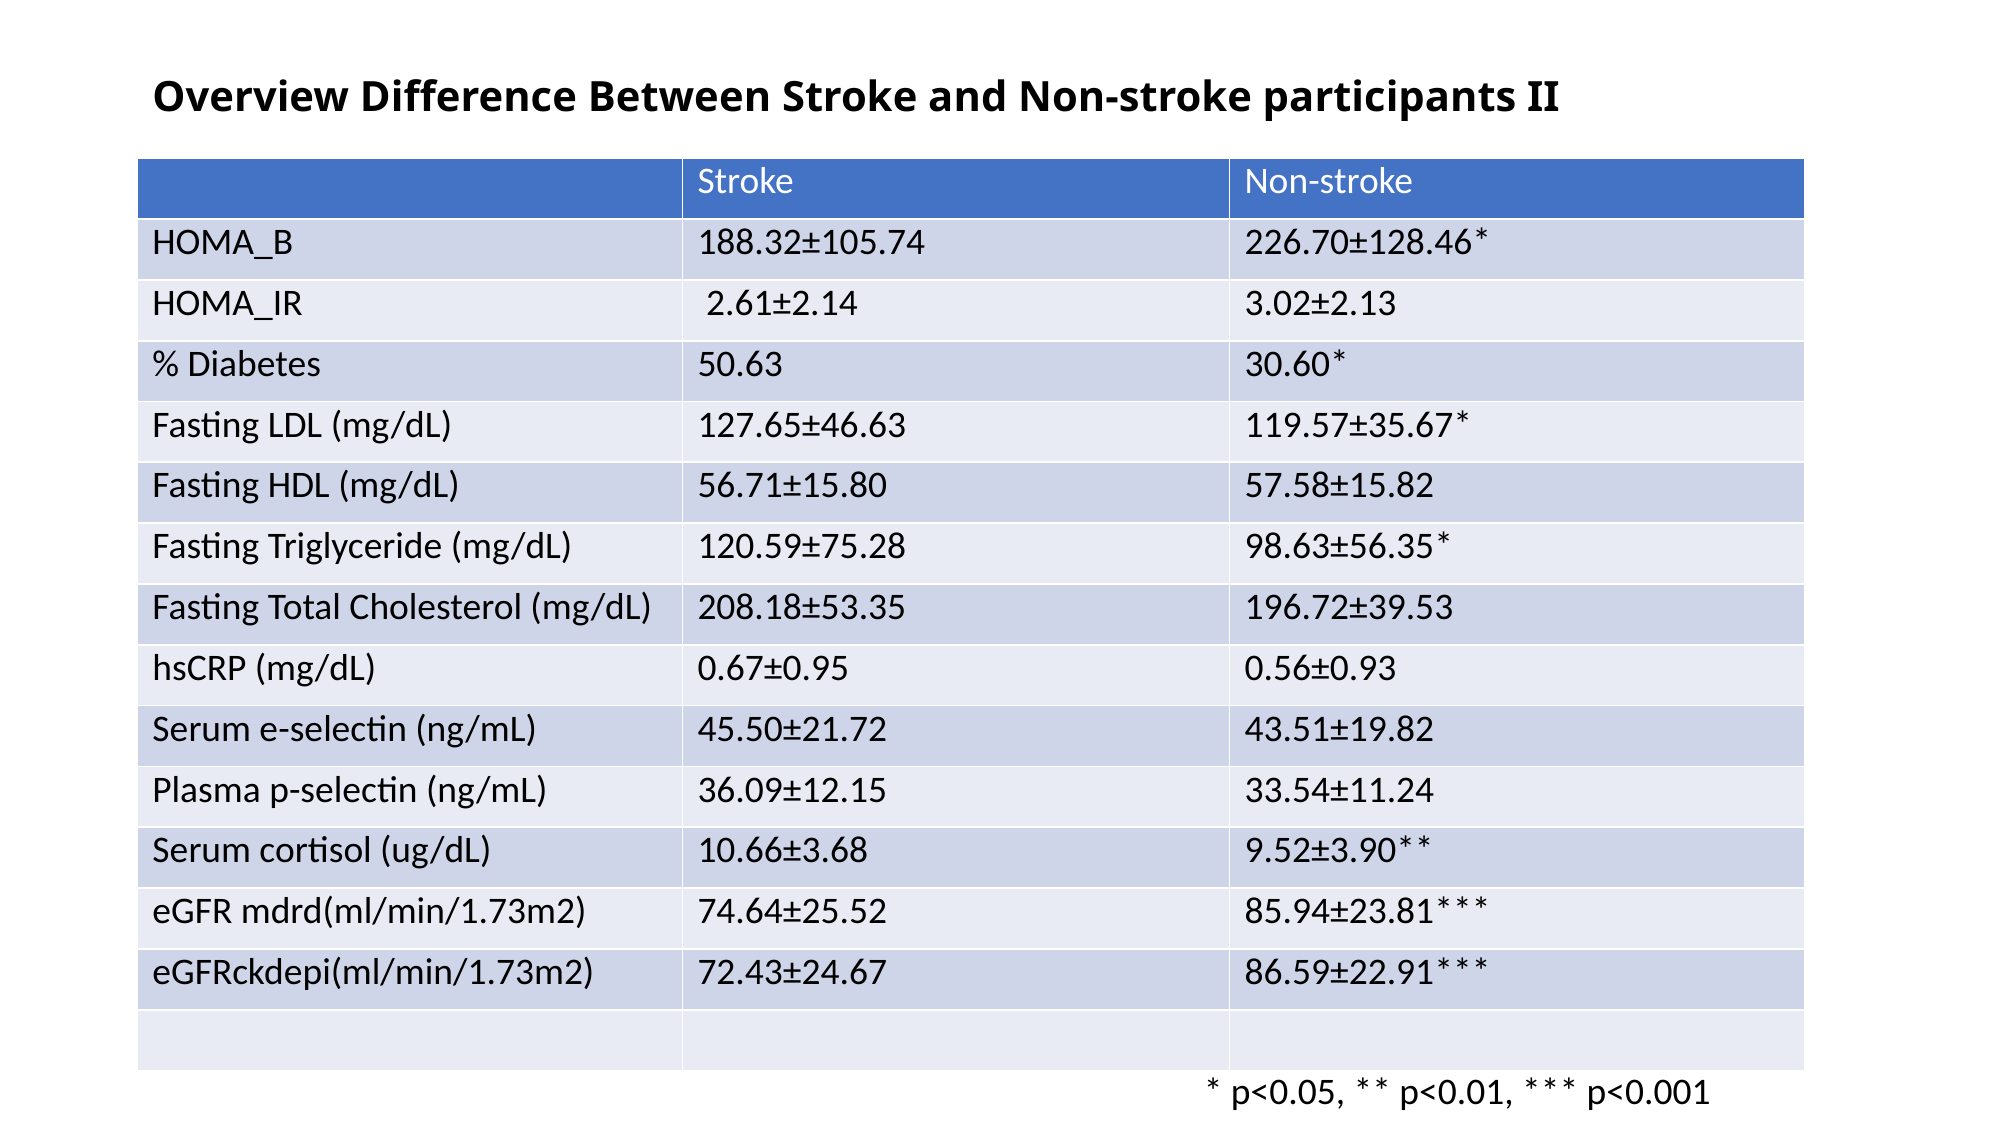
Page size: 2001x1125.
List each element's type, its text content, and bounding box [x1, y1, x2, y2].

table_cell 120.59±75.28 [683, 524, 1229, 583]
table_cell 50.63 [683, 342, 1229, 401]
table_cell Serum cortisol (ug/dL) [138, 828, 682, 887]
title Overview Difference Between Stroke and Non-stroke participants II [137, 40, 1863, 157]
text_box * p<0.05, ** p<0.01, *** p<0.001 [1189, 1059, 1794, 1120]
table_cell 9.52±3.90** [1230, 828, 1804, 887]
table_cell Fasting Total Cholesterol (mg/dL) [138, 585, 682, 644]
table_cell HOMA_B [138, 220, 682, 279]
table_cell [1230, 1011, 1804, 1070]
table_cell 98.63±56.35* [1230, 524, 1804, 583]
table_header [138, 159, 682, 218]
table_cell 188.32±105.74 [683, 220, 1229, 279]
table_cell HOMA_IR [138, 281, 682, 340]
table_cell 57.58±15.82 [1230, 463, 1804, 522]
table_cell 30.60* [1230, 342, 1804, 401]
table_cell 36.09±12.15 [683, 767, 1229, 826]
table_cell Fasting LDL (mg/dL) [138, 402, 682, 461]
table_cell Plasma p-selectin (ng/mL) [138, 767, 682, 826]
table_cell 226.70±128.46* [1230, 220, 1804, 279]
table_cell [138, 1011, 682, 1070]
table_header Stroke [683, 159, 1229, 218]
table_cell 196.72±39.53 [1230, 585, 1804, 644]
table_cell 74.64±25.52 [683, 889, 1229, 948]
table_cell 43.51±19.82 [1230, 706, 1804, 766]
table_cell 33.54±11.24 [1230, 767, 1804, 826]
table_cell 208.18±53.35 [683, 585, 1229, 644]
table_cell Fasting Triglyceride (mg/dL) [138, 524, 682, 583]
table_cell hsCRP (mg/dL) [138, 646, 682, 705]
table_cell 0.56±0.93 [1230, 646, 1804, 705]
table_cell Serum e-selectin (ng/mL) [138, 706, 682, 766]
table_cell 56.71±15.80 [683, 463, 1229, 522]
table_cell 0.67±0.95 [683, 646, 1229, 705]
table_cell eGFRckdepi(ml/min/1.73m2) [138, 950, 682, 1009]
table_cell 127.65±46.63 [683, 402, 1229, 461]
table_cell 86.59±22.91*** [1230, 950, 1804, 1009]
table_cell 45.50±21.72 [683, 706, 1229, 766]
table_cell 2.61±2.14 [683, 281, 1229, 340]
table_cell 10.66±3.68 [683, 828, 1229, 887]
table_cell Fasting HDL (mg/dL) [138, 463, 682, 522]
table_cell % Diabetes [138, 342, 682, 401]
table_cell [683, 1011, 1229, 1070]
table_cell 72.43±24.67 [683, 950, 1229, 1009]
table_header Non-stroke [1230, 159, 1804, 218]
table_cell 85.94±23.81*** [1230, 889, 1804, 948]
table_cell 119.57±35.67* [1230, 402, 1804, 461]
table_cell eGFR mdrd(ml/min/1.73m2) [138, 889, 682, 948]
table_cell 3.02±2.13 [1230, 281, 1804, 340]
